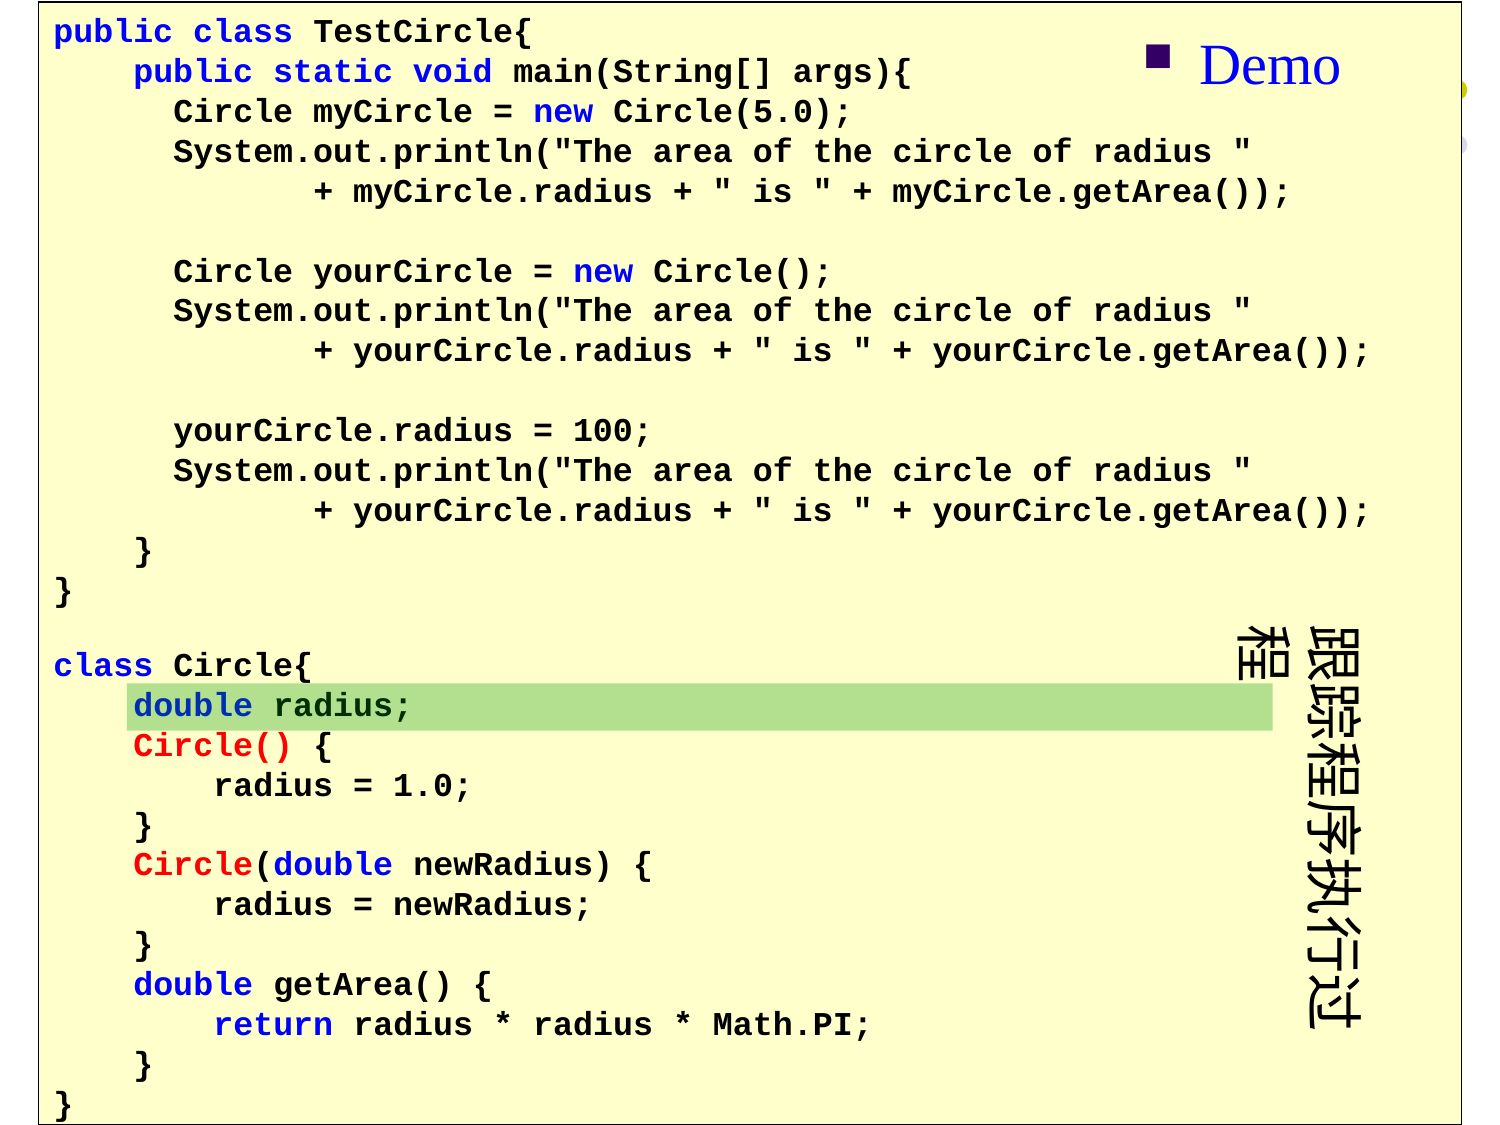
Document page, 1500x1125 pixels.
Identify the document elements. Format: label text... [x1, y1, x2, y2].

text_box 跟踪程序执行过程 [1277, 609, 1379, 1094]
list Demo [1128, 19, 1418, 124]
text_box public class TestCircle{ public static void main(String[] args){ Circle myCircle = new Circle(5.0); System.out.println("The area of the circle of radius " + myCircle.radius + " is " + myCircle.getArea()); Circle yourCircle = new Circle(); System.out.println("The area of the circle of radius " + yourCircle.radius + " is " + yourCircle.getArea()); yourCircle.radius = 100; System.out.println("The area of the circle of radius " + yourCircle.radius + " is " + yourCircle.getArea()); } } class Circle{ double radius; Circle() { radius = 1.0; } Circle(double newRadius) { radius = newRadius; } double getArea() { return radius * radius * Math.PI; } } [38, 1, 1462, 1125]
text_box [126, 683, 1273, 731]
